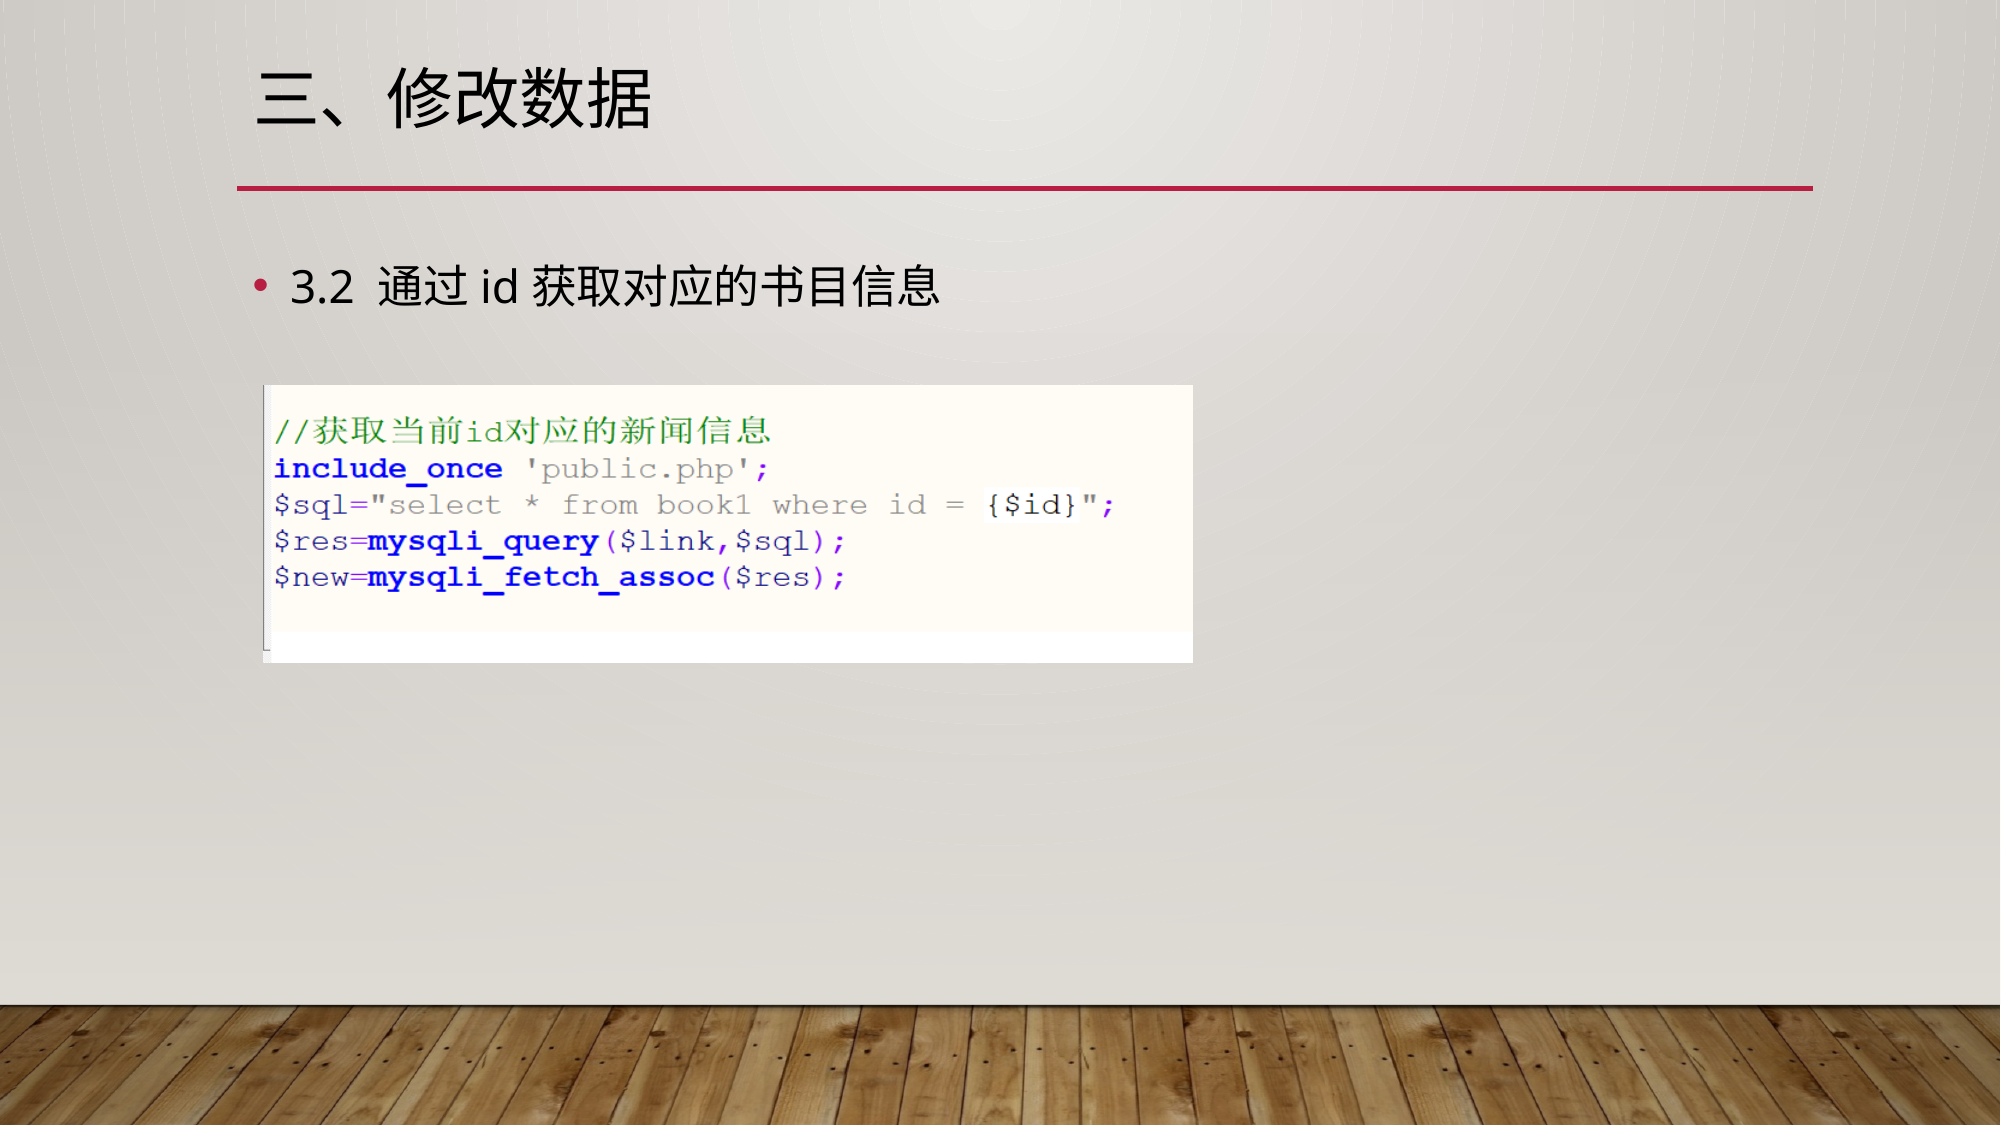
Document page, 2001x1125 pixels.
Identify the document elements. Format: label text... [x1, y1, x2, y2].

picture [263, 385, 1193, 664]
picture [0, 1005, 2000, 1125]
title 三、修改数据 [238, 58, 1814, 231]
list 3.2 通过id获取对应的书目信息 [237, 238, 1813, 931]
